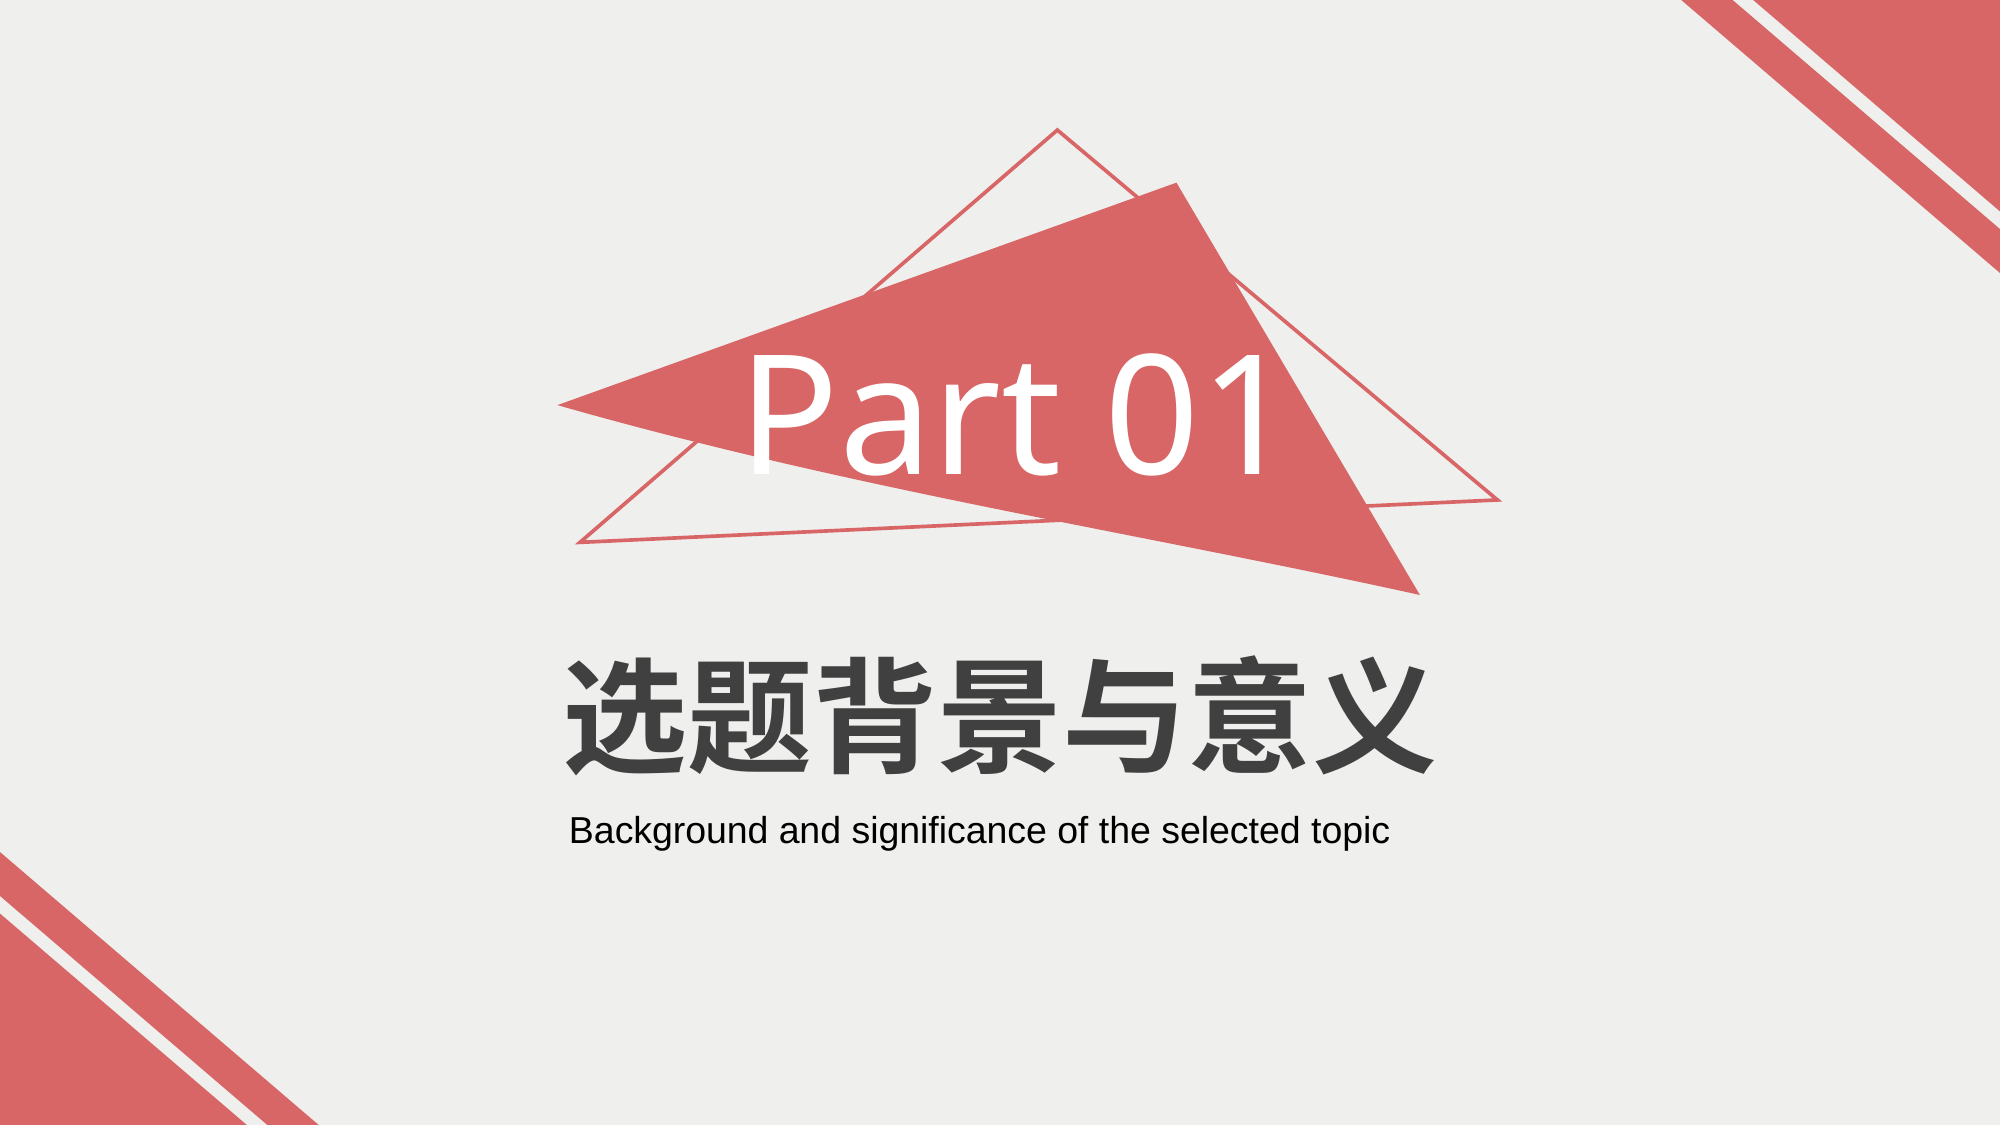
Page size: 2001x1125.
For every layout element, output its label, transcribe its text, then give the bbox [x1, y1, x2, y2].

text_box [1681, 0, 2000, 273]
text_box Background and significance of the selected topic [554, 798, 1446, 859]
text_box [559, 136, 1479, 576]
text_box 选题背景与意义 [525, 631, 1475, 796]
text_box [0, 851, 319, 1125]
